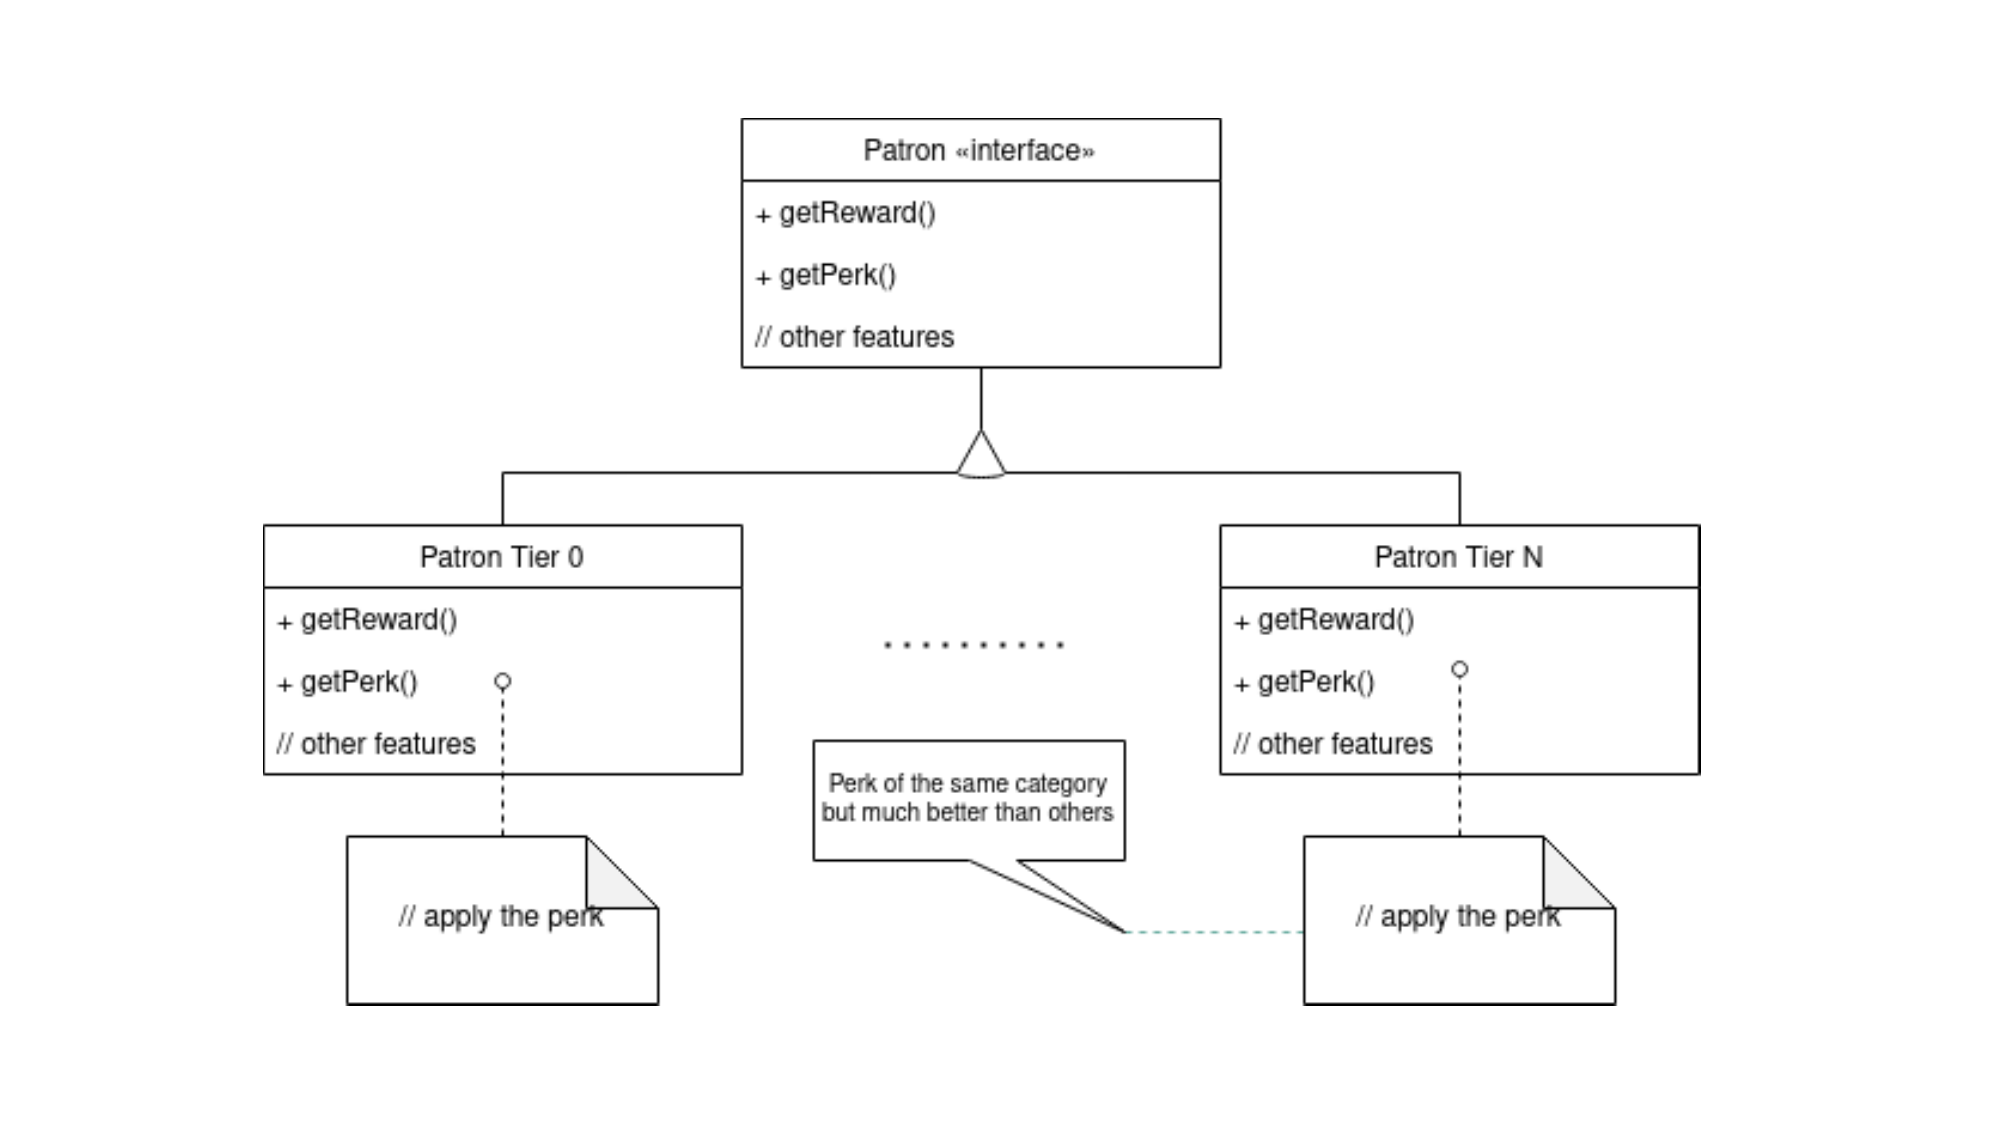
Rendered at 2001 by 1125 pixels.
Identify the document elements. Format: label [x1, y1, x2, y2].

picture [263, 117, 1701, 1006]
